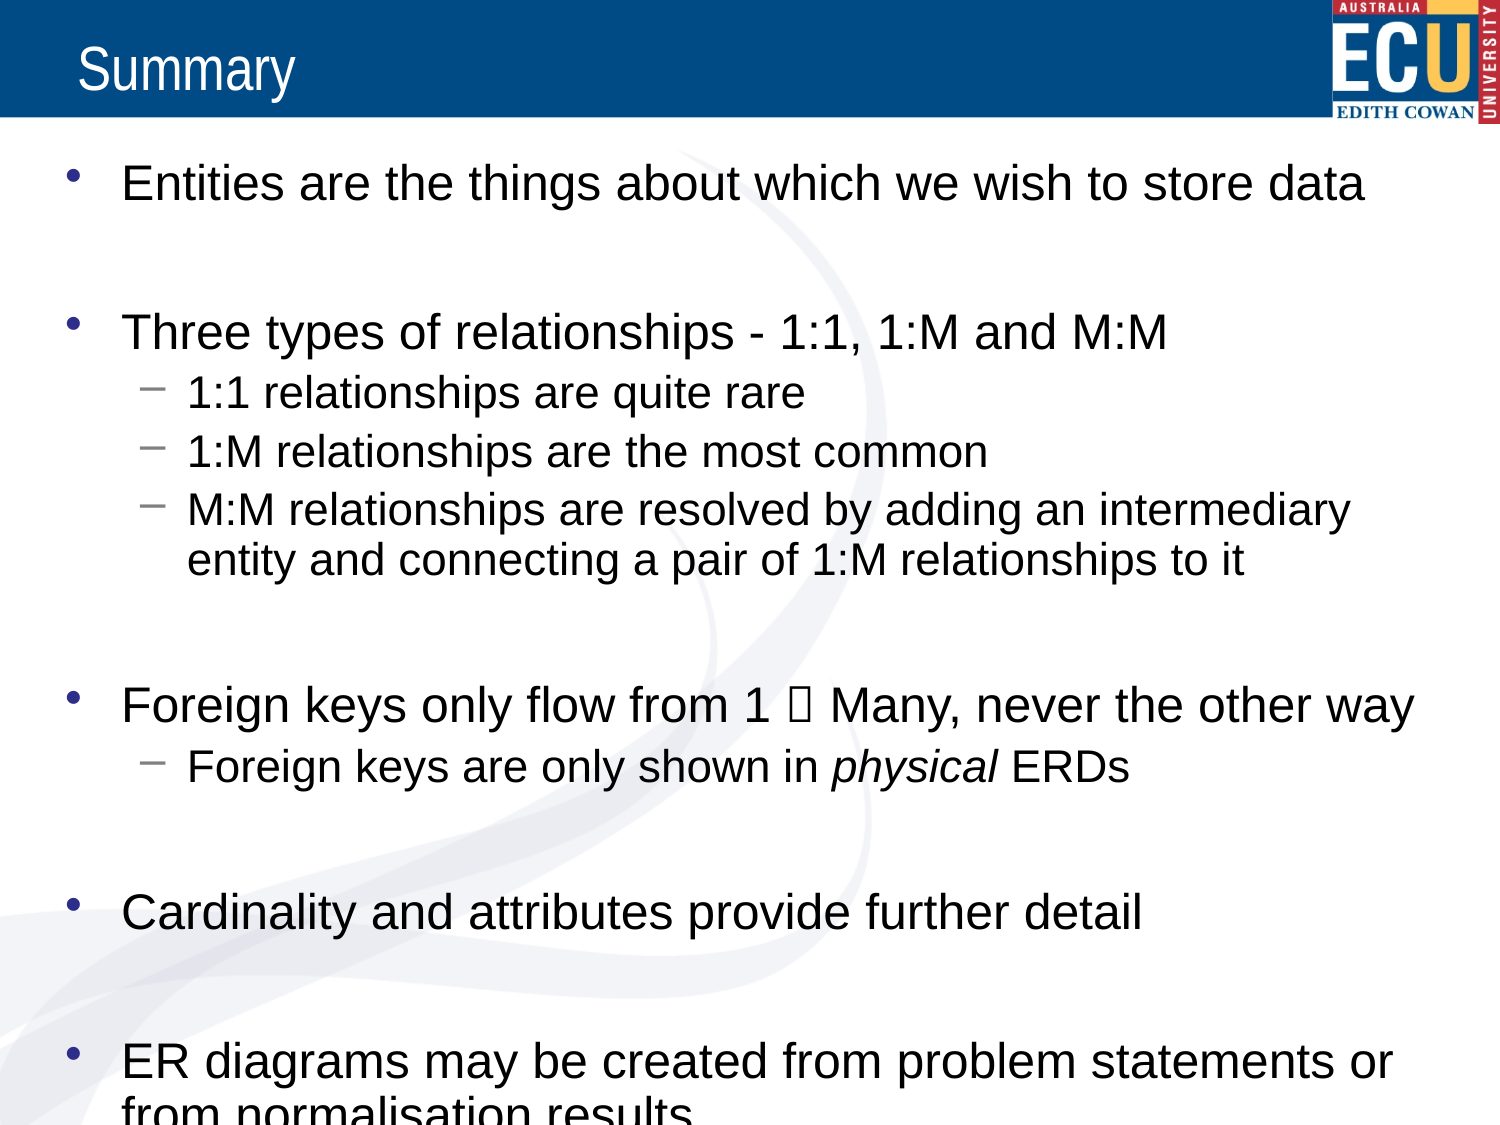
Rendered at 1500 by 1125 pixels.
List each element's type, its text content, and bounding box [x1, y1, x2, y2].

picture [1333, 0, 1500, 124]
list Entities are the things about which we wish to store data Three types of relationships - 1:1, 1:M and M:M 1:1 relationships are quite rare 1:M relationships are the most common M:M relationships are resolved by adding an intermediary entity and connecting a pair of 1:M relationships to it Foreign keys only flow from 1  Many, never the other way Foreign keys are only shown in physical ERDs Cardinality and attributes provide further detail ER diagrams may be created from problem statements or from normalisation results [49, 149, 1476, 1077]
title Summary [62, 0, 1326, 131]
picture [0, 127, 925, 1125]
